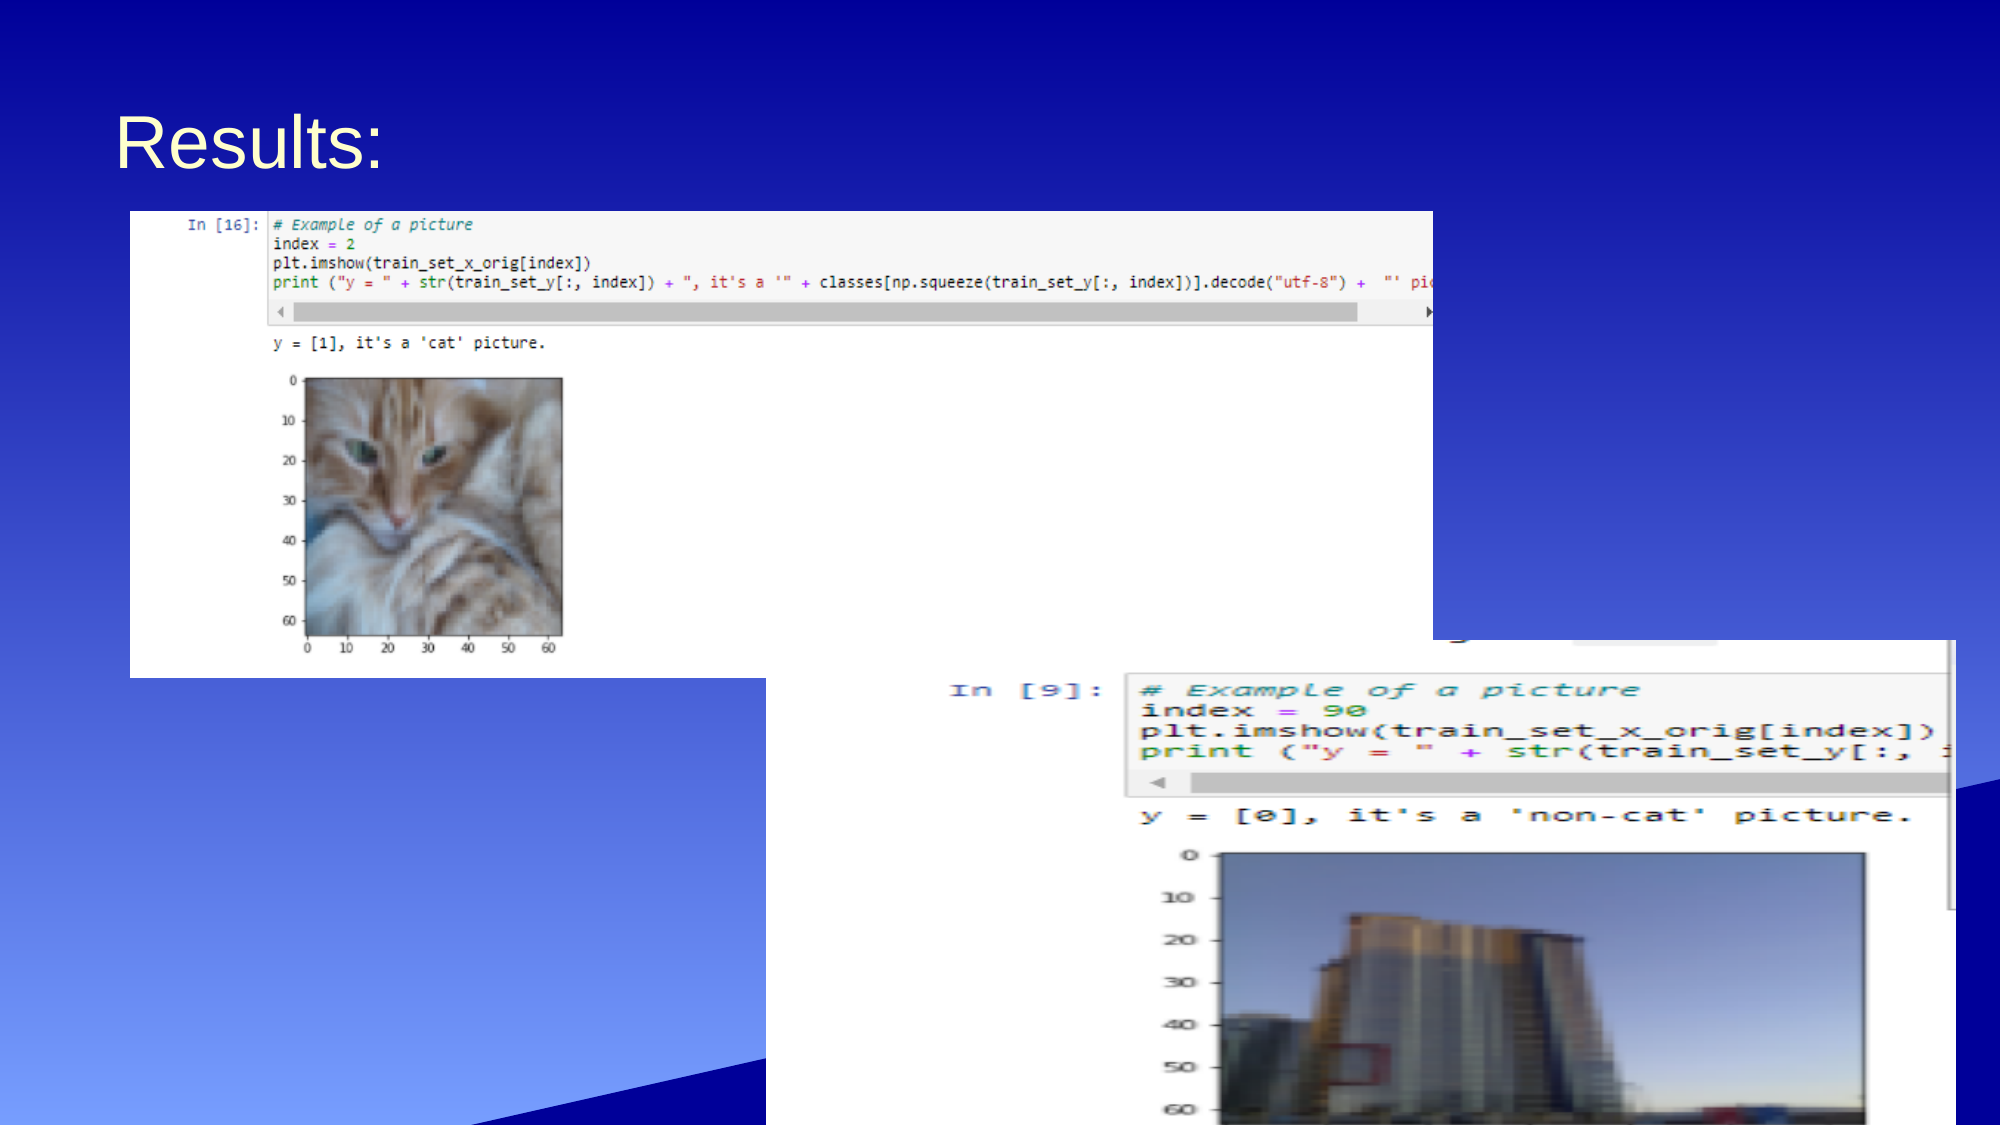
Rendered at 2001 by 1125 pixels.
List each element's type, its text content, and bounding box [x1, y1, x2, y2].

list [130, 211, 1433, 678]
picture [766, 640, 1956, 1125]
title Results: [99, 44, 1901, 233]
